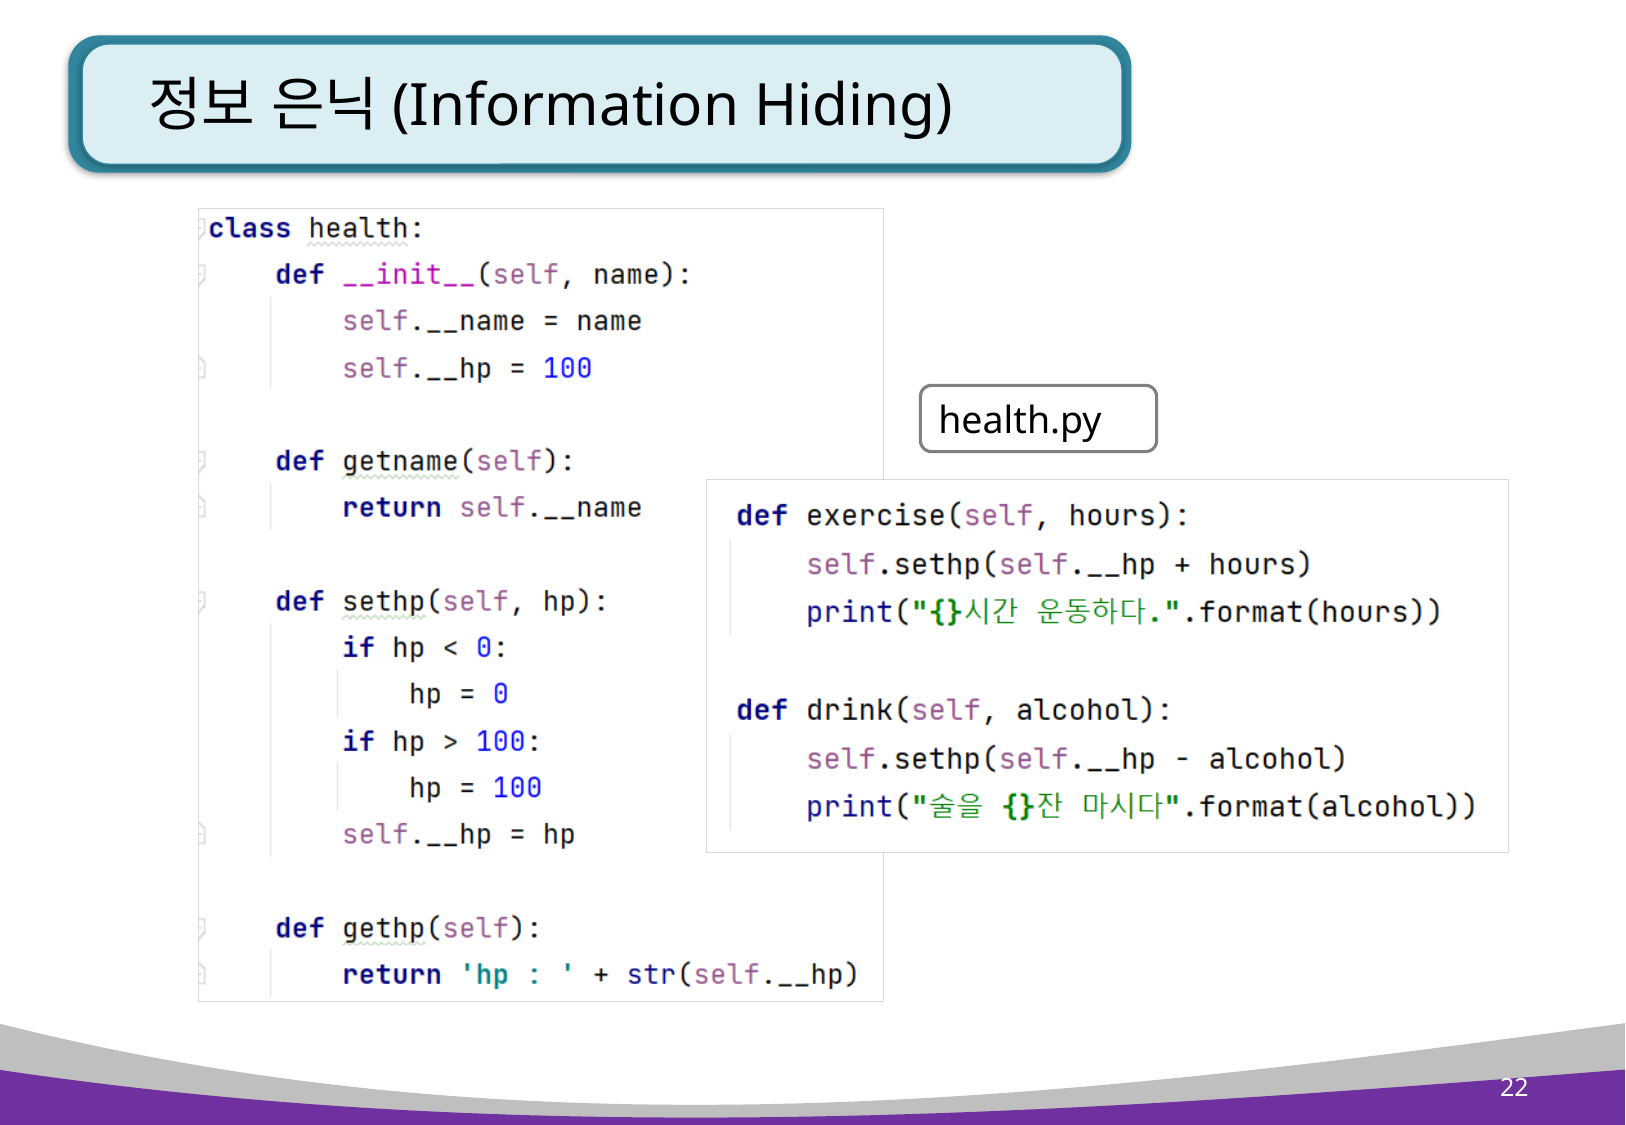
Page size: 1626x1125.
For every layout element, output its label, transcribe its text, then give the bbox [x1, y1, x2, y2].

text_box health.py [918, 383, 1159, 454]
slide_number 22 [1452, 1058, 1544, 1119]
picture [197, 207, 1509, 1002]
title 정보 은닉(Information Hiding) [103, 32, 1121, 173]
